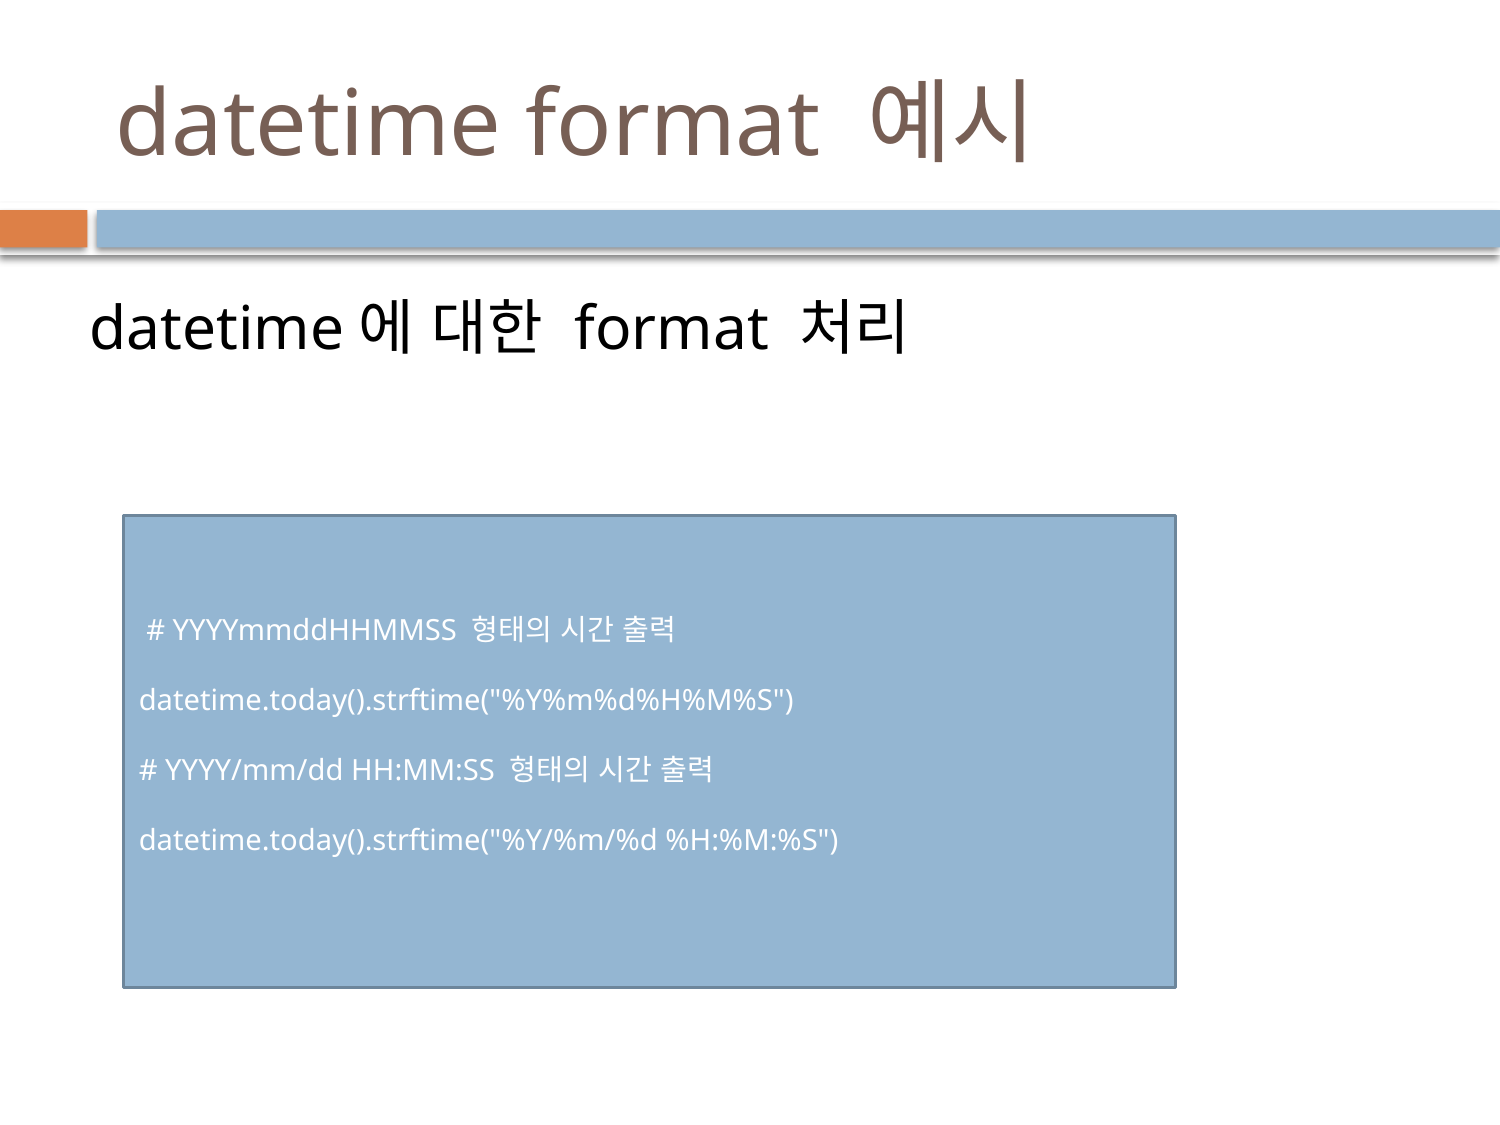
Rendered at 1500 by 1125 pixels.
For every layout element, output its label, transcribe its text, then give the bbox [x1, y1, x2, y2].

list datetime에 대한 format 처리 [75, 267, 1425, 480]
text_box # YYYYmmddHHMMSS 형태의 시간 출력 datetime.today().strftime("%Y%m%d%H%M%S") # YYYY/mm/dd HH:MM:SS 형태의 시간 출력 datetime.today().strftime("%Y/%m/%d %H:%M:%S") [122, 514, 1177, 989]
title datetime format 예시 [100, 37, 1438, 200]
